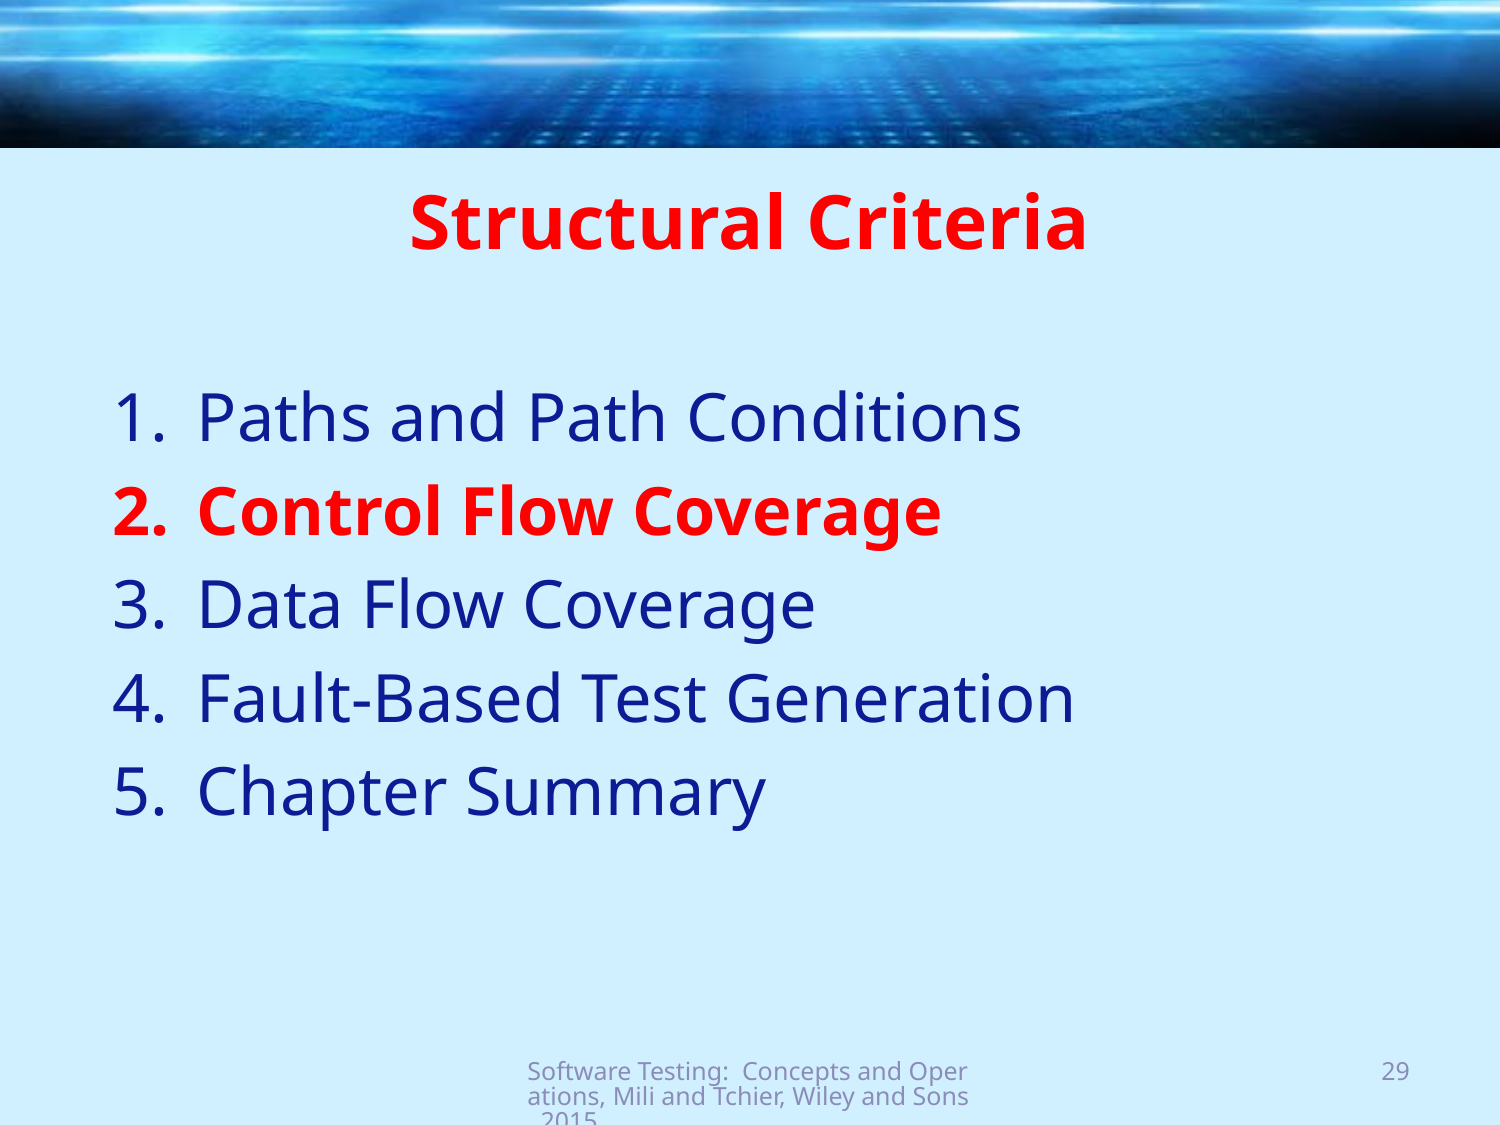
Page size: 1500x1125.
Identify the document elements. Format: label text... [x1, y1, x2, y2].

picture [0, 0, 1500, 148]
list Paths and Path Conditions Control Flow Coverage Data Flow Coverage Fault-Based Test Generation Chapter Summary [97, 274, 1412, 1013]
slide_number 29 [1074, 1042, 1425, 1103]
title Structural Criteria [75, 164, 1425, 275]
footer Software Testing: Concepts and Operations, Mili and Tchier, Wiley and Sons, 2015 [512, 1042, 988, 1103]
